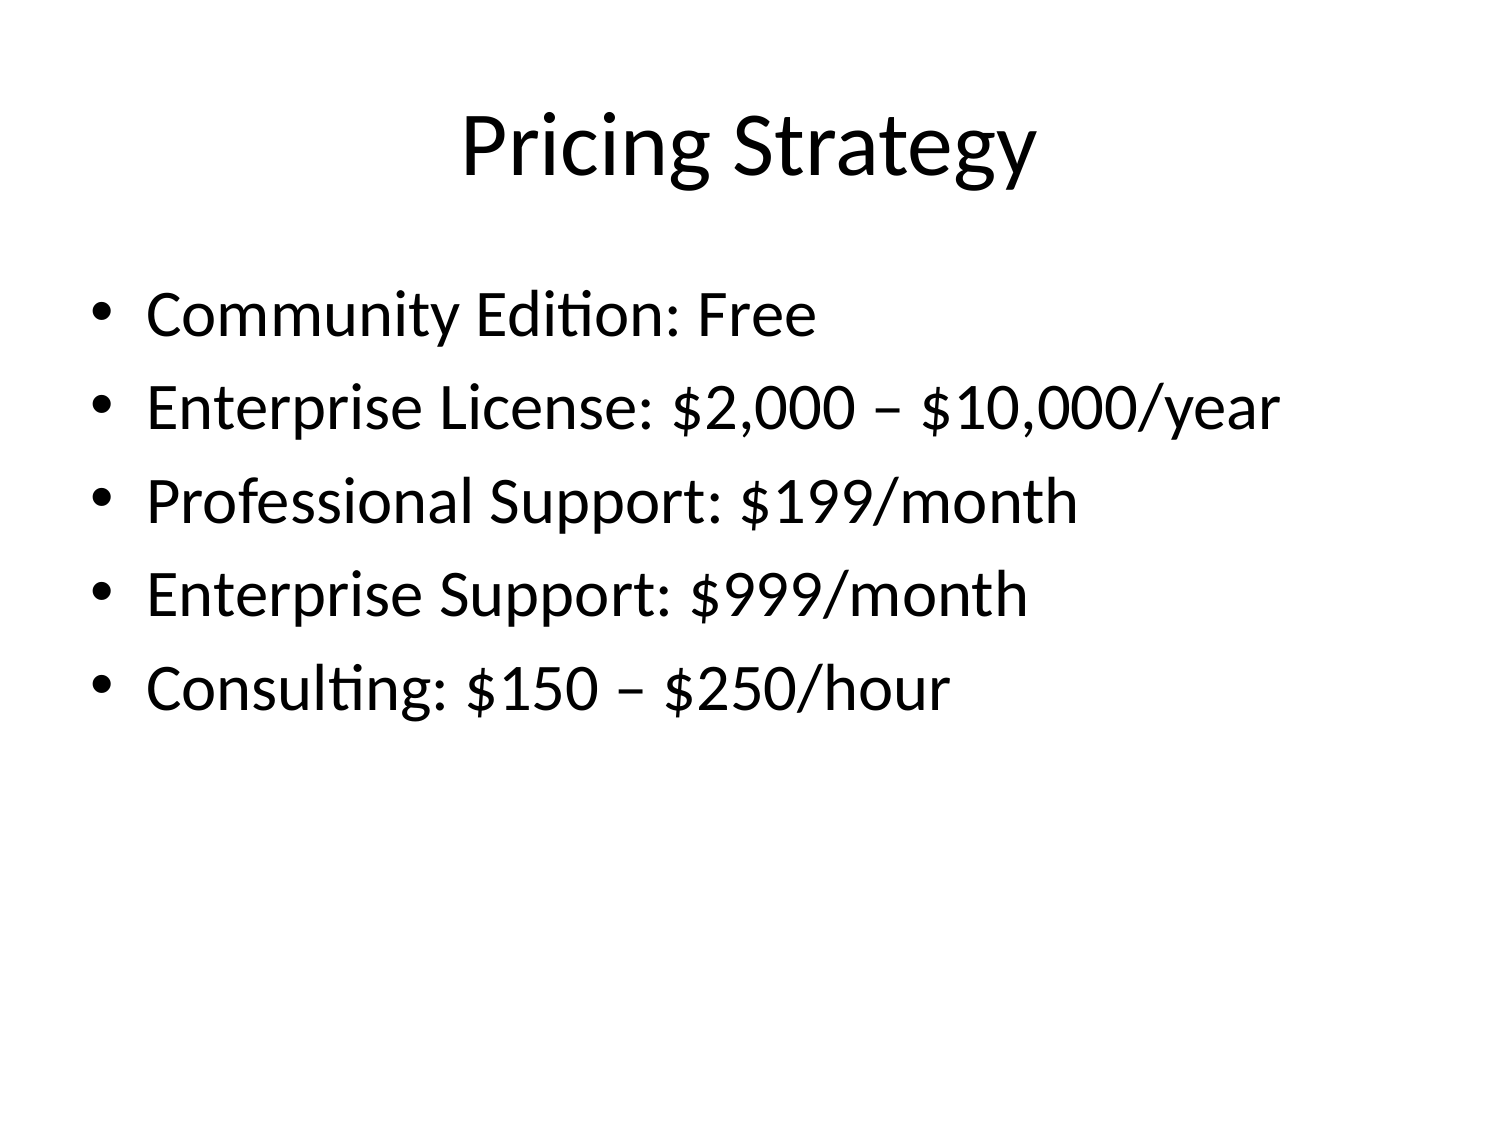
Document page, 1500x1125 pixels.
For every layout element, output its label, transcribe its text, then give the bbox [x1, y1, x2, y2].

title Pricing Strategy [75, 45, 1425, 233]
list Community Edition: Free Enterprise License: $2,000 – $10,000/year Professional Support: $199/month Enterprise Support: $999/month Consulting: $150 – $250/hour [75, 262, 1425, 1005]
